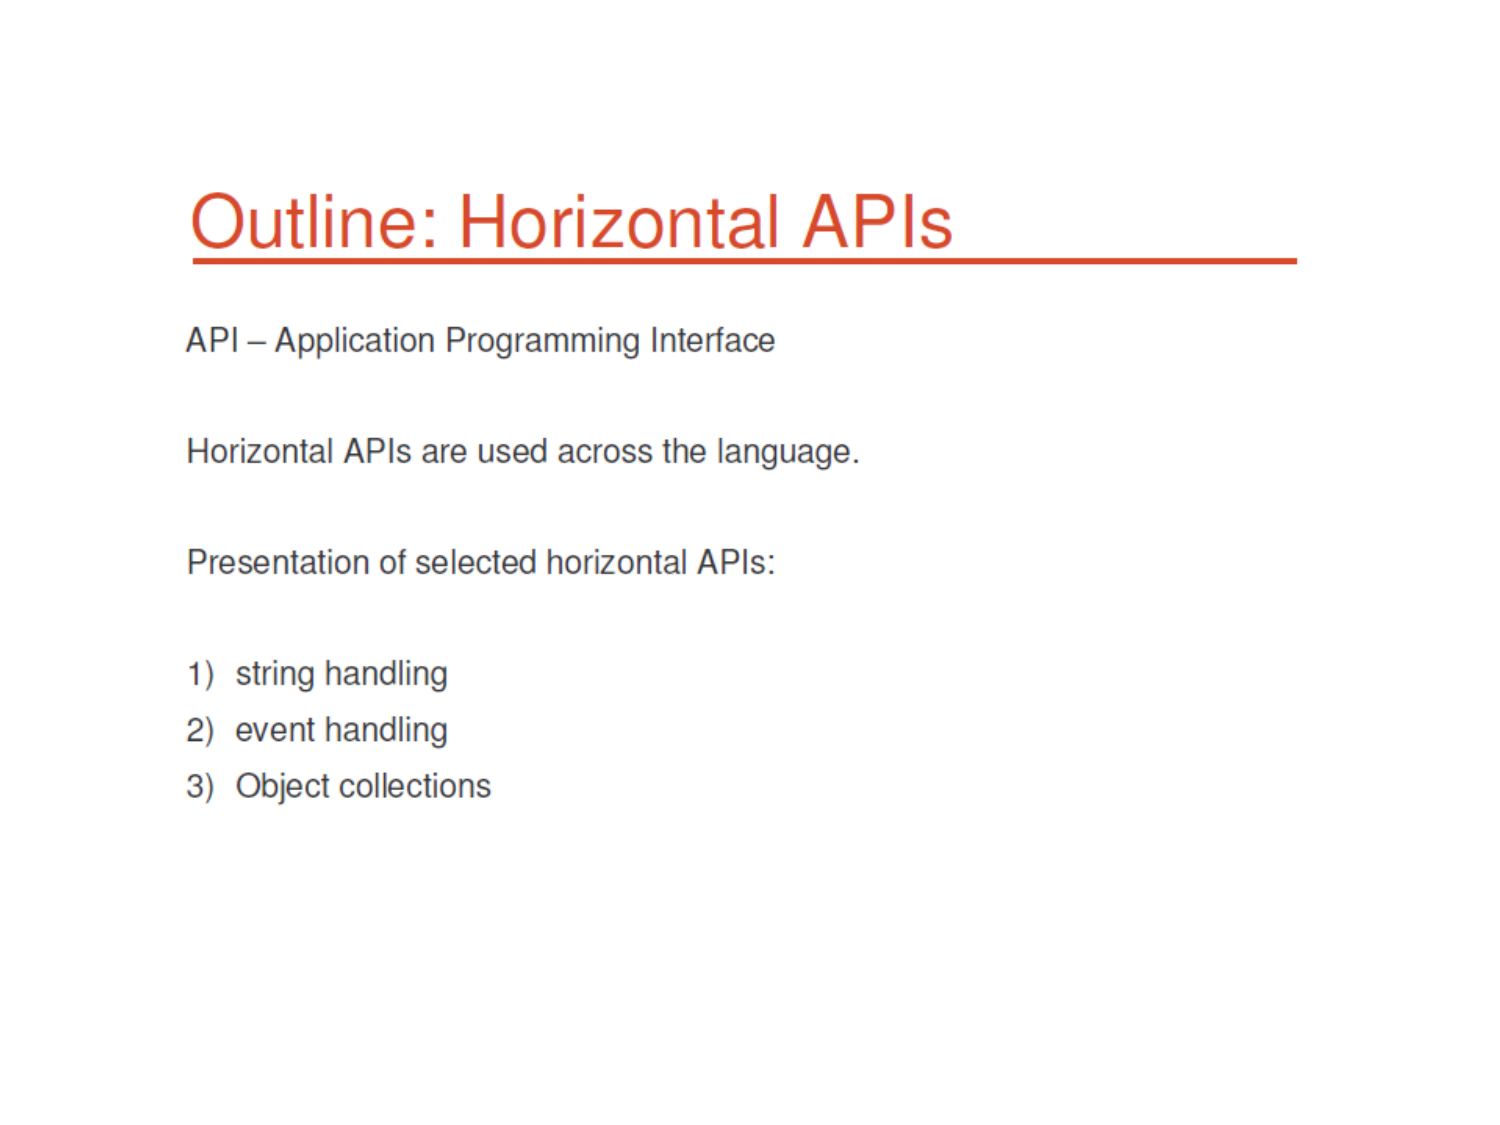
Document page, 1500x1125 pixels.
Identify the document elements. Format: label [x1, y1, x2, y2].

picture [176, 177, 1324, 948]
